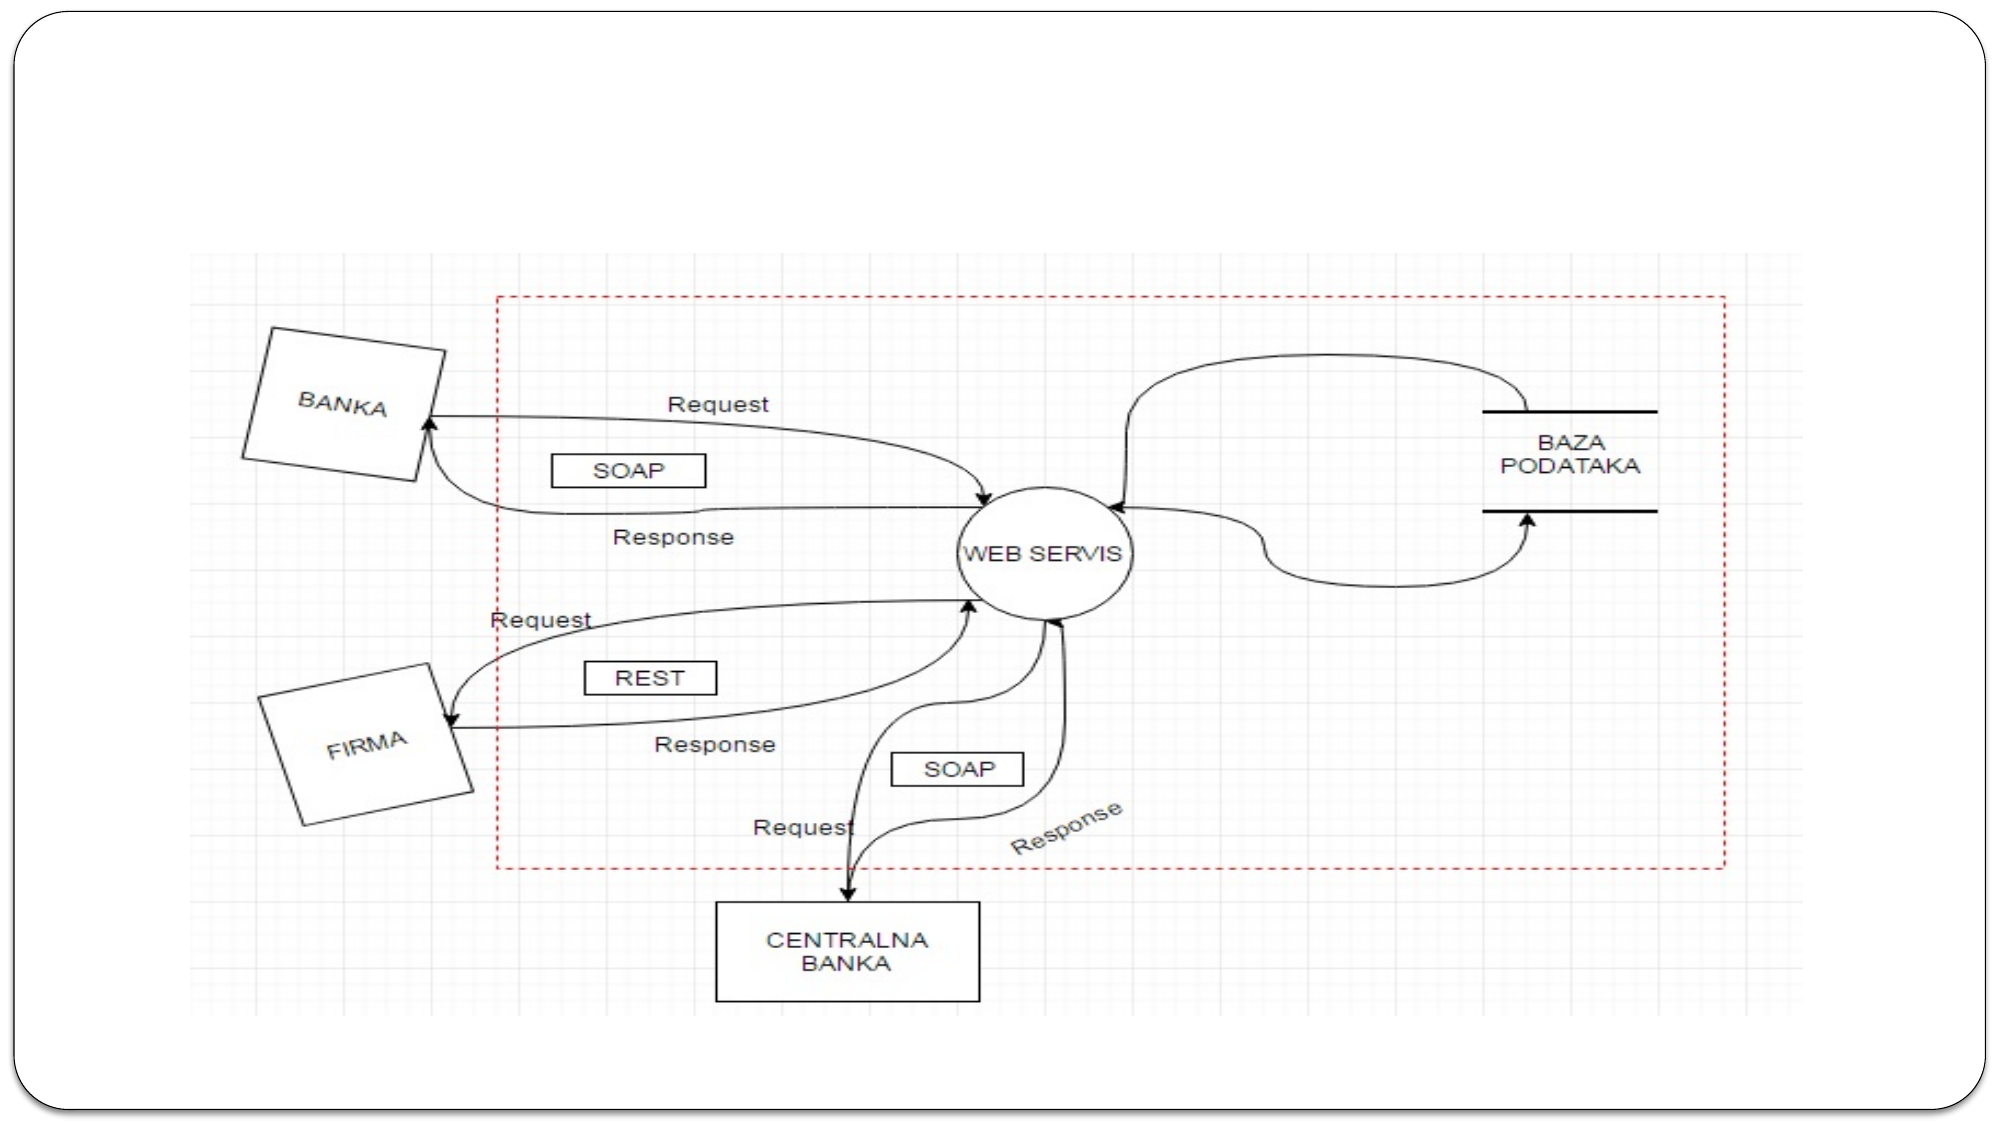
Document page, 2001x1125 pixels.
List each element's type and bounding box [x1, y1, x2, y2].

list [190, 252, 1803, 1017]
